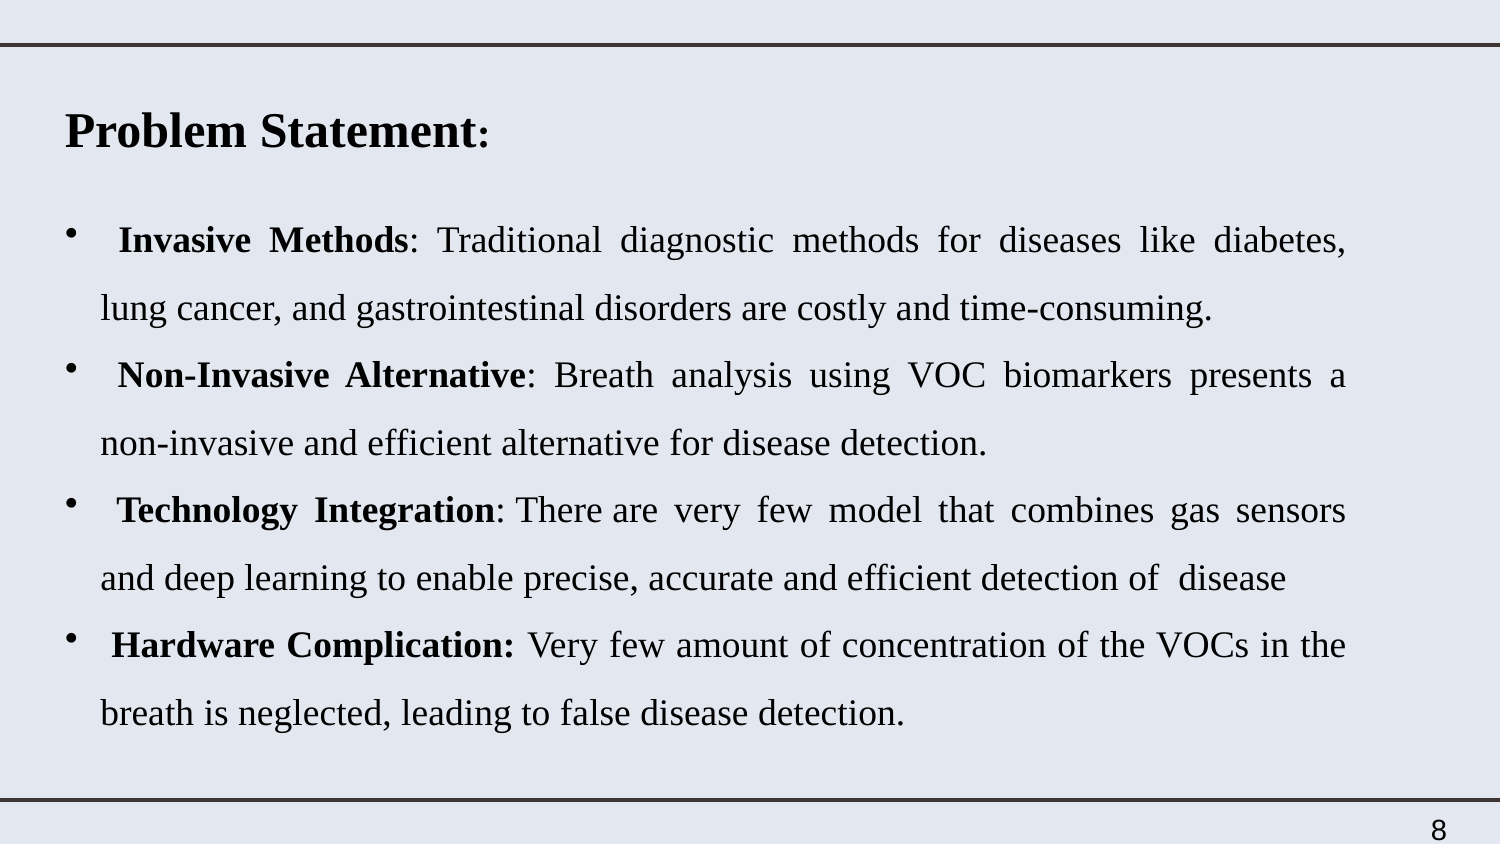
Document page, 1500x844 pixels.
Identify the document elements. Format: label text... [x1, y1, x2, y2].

text_box Problem Statement: [50, 89, 1159, 165]
text_box Invasive Methods: Traditional diagnostic methods for diseases like diabetes, lung cancer, and gastrointestinal disorders are costly and time-consuming. Non-Invasive Alternative: Breath analysis using VOC biomarkers presents a non-invasive and efficient alternative for disease detection. Technology Integration: There are very few model that combines gas sensors and deep learning to enable precise, accurate and efficient detection of disease Hardware Complication: Very few amount of concentration of the VOCs in the breath is neglected, leading to false disease detection. [50, 185, 1363, 740]
text_box 8 [1416, 804, 1500, 844]
